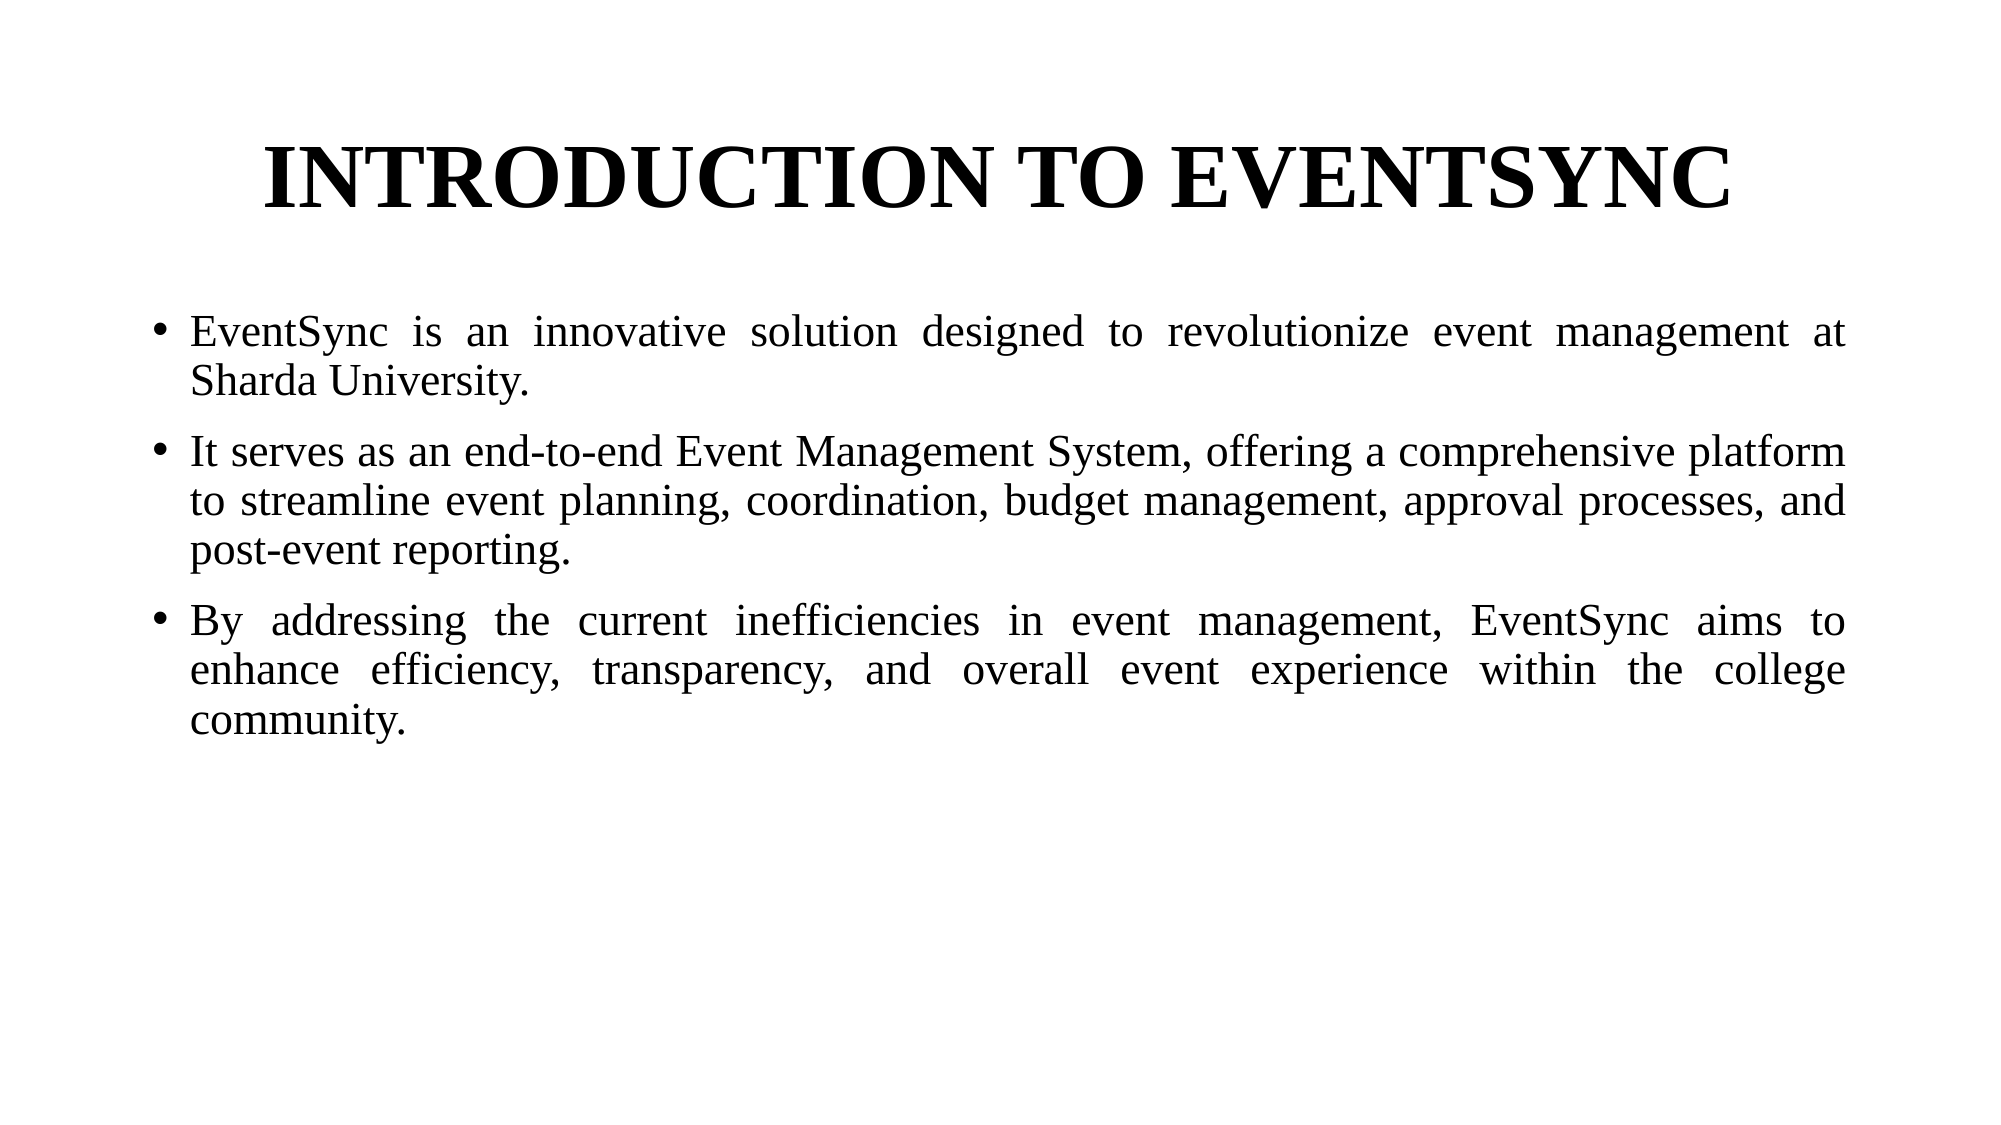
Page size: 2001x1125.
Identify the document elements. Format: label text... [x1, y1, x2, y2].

title INTRODUCTION TO EVENTSYNC [137, 68, 1863, 287]
list EventSync is an innovative solution designed to revolutionize event management at Sharda University. It serves as an end-to-end Event Management System, offering a comprehensive platform to streamline event planning, coordination, budget management, approval processes, and post-event reporting. By addressing the current inefficiencies in event management, EventSync aims to enhance efficiency, transparency, and overall event experience within the college community. [137, 299, 1863, 1014]
